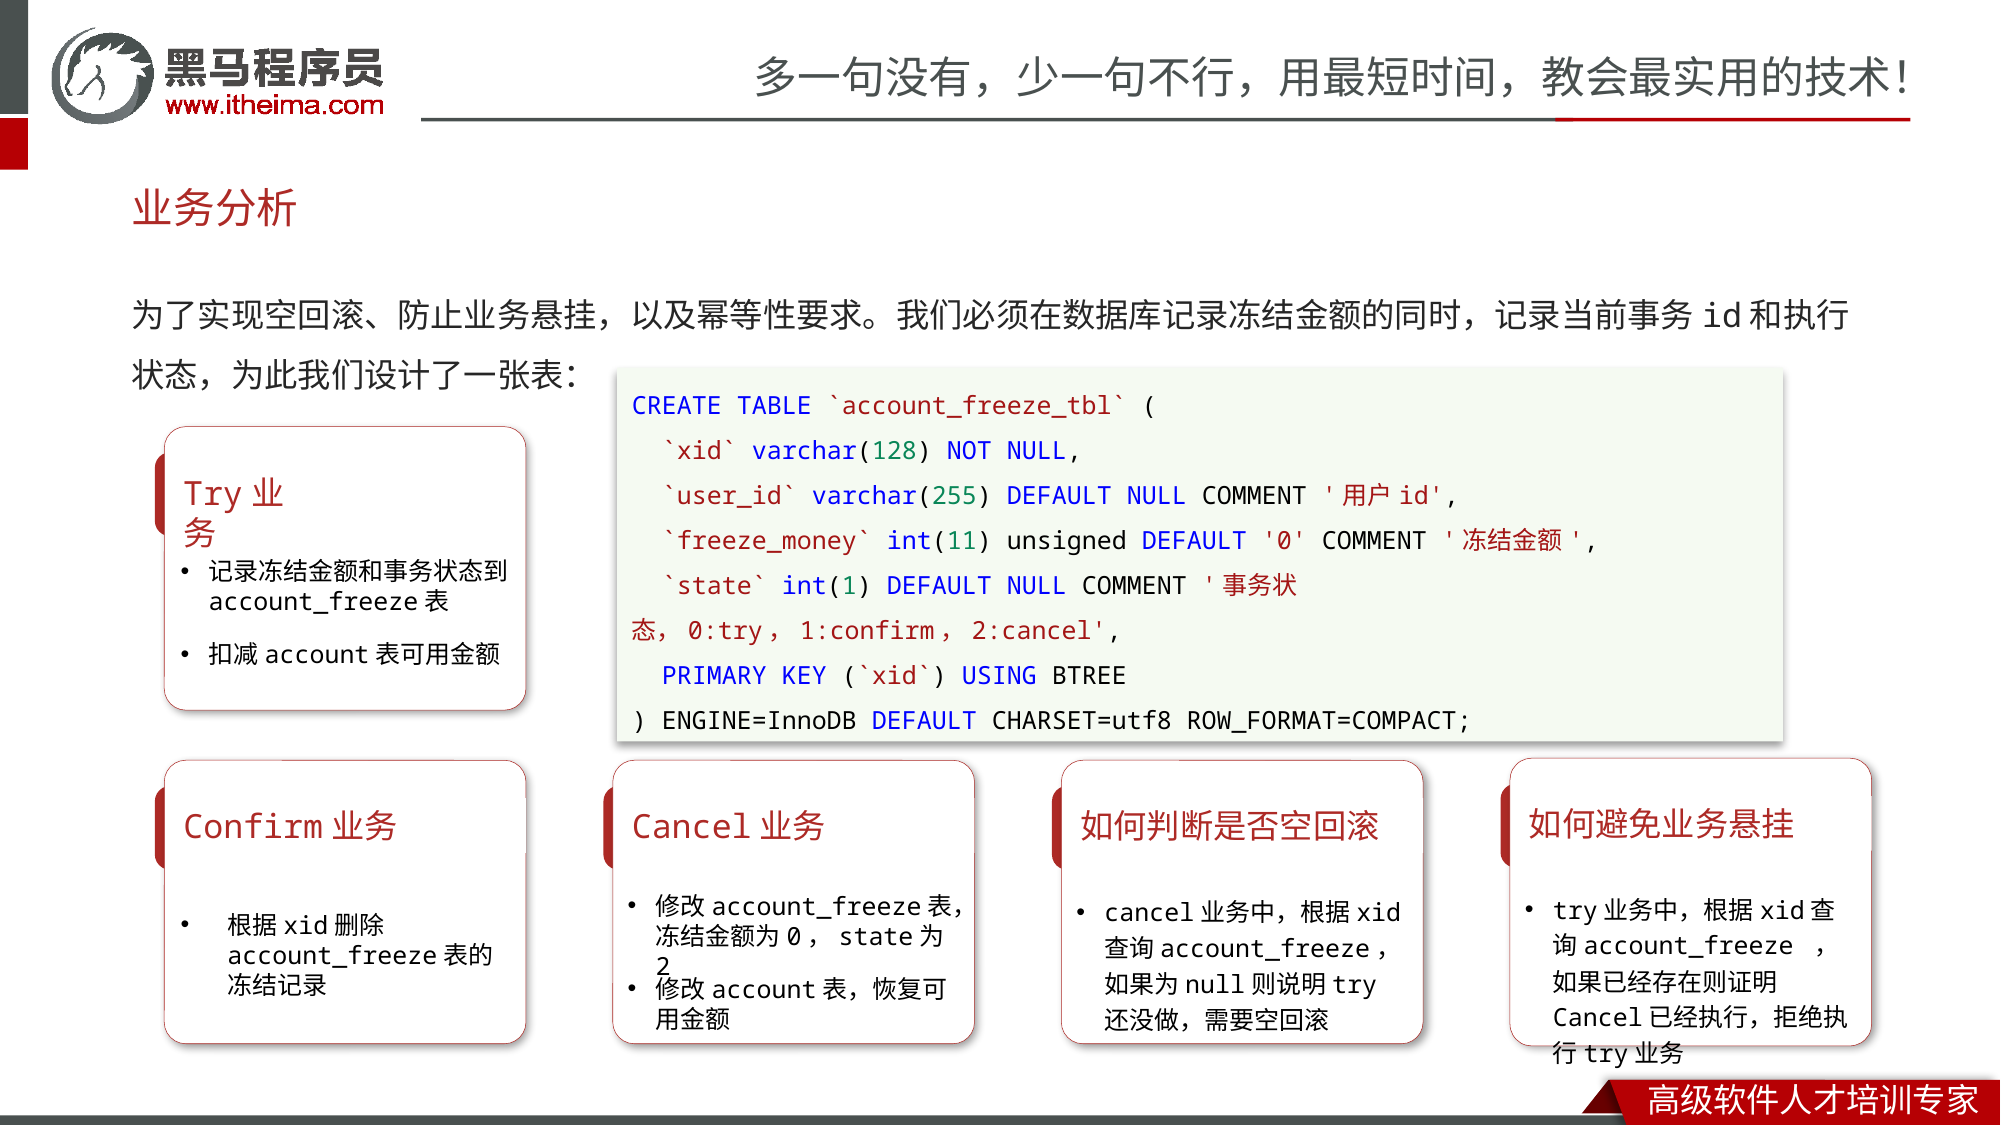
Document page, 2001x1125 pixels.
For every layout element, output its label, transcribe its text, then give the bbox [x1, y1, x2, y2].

text_box CREATE TABLE `account_freeze_tbl` ( `xid` varchar(128) NOT NULL, `user_id` varchar(255) DEFAULT NULL COMMENT '用户id', `freeze_money` int(11) unsigned DEFAULT '0' COMMENT '冻结金额', `state` int(1) DEFAULT NULL COMMENT '事务状态，0:try，1:confirm，2:cancel', PRIMARY KEY (`xid`) USING BTREE ) ENGINE=InnoDB DEFAULT CHARSET=utf8 ROW_FORMAT=COMPACT; [617, 367, 1783, 742]
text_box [156, 426, 527, 711]
list 为了实现空回滚、防止业务悬挂，以及幂等性要求。我们必须在数据库记录冻结金额的同时，记录当前事务id和执行状态，为此我们设计了一张表： [116, 266, 1872, 393]
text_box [605, 760, 975, 1044]
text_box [156, 760, 527, 1044]
picture [50, 26, 384, 125]
title 业务分析 [116, 164, 1872, 250]
text_box try业务中，根据xid查询account_freeze ，如果已经存在则证明Cancel已经执行，拒绝执行try业务 [1509, 1054, 1871, 1076]
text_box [1502, 757, 1872, 1047]
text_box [1053, 760, 1424, 1044]
